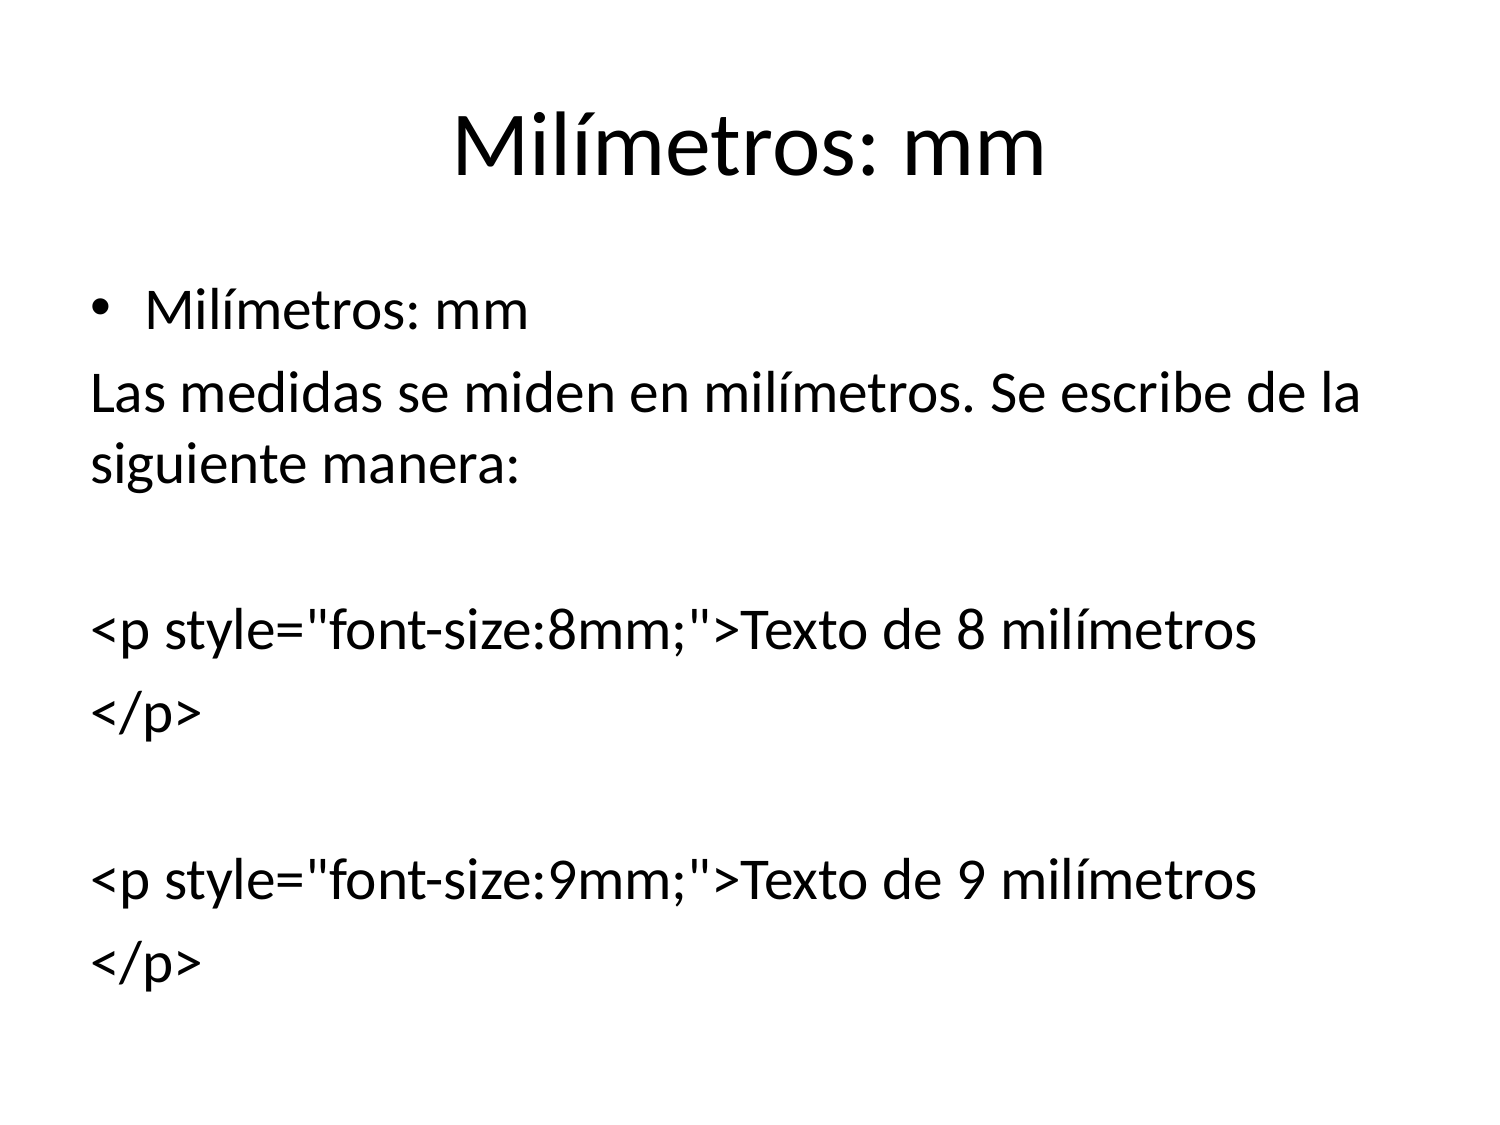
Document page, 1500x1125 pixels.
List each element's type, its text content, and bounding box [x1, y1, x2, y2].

title Milímetros: mm [75, 45, 1425, 233]
list Milímetros: mm Las medidas se miden en milímetros. Se escribe de la siguiente manera: <p style="font-size:8mm;">Texto de 8 milímetros </p> <p style="font-size:9mm;">Texto de 9 milímetros </p> [75, 262, 1425, 1005]
